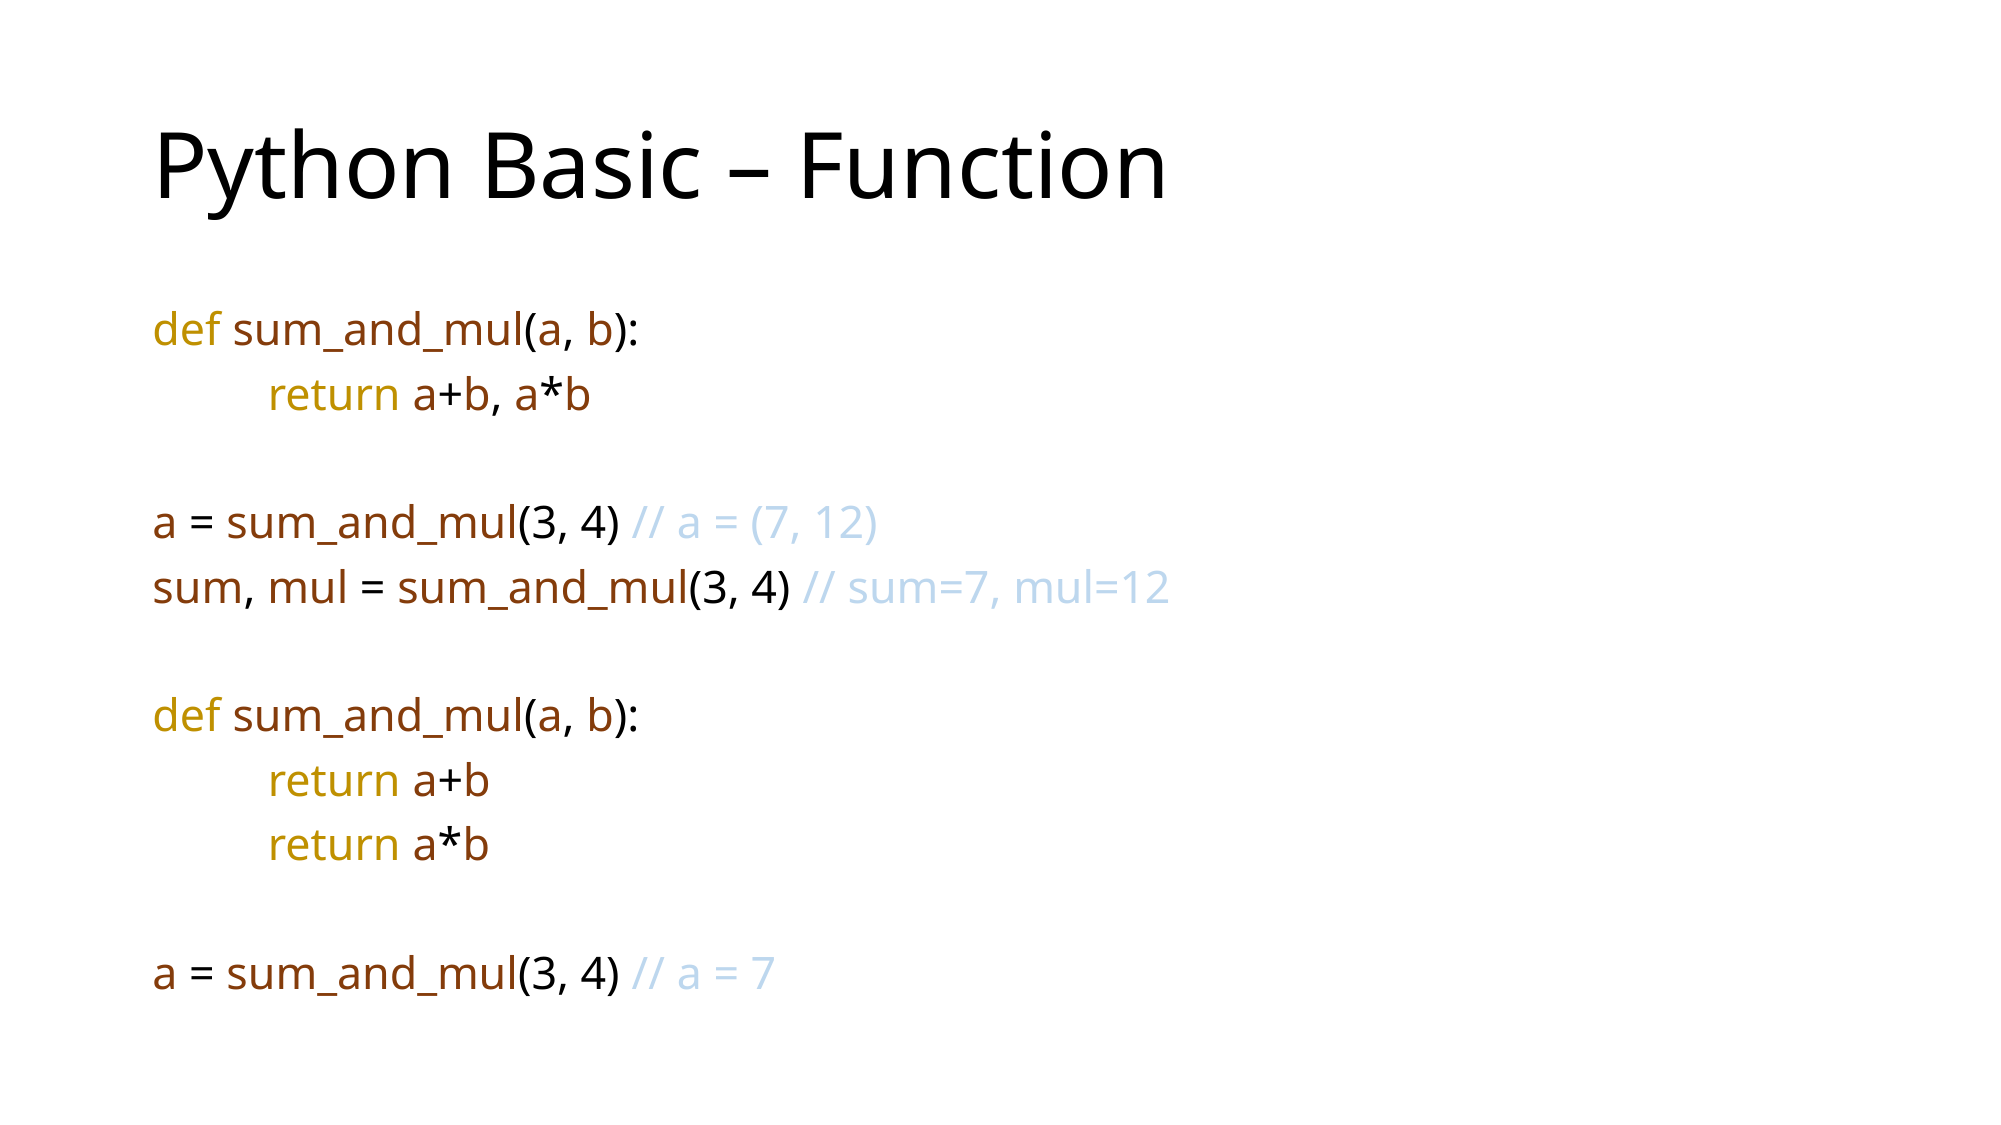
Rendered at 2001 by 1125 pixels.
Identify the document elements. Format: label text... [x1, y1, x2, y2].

title Python Basic – Function [137, 59, 1863, 278]
list def sum_and_mul(a, b): return a+b, a*b a = sum_and_mul(3, 4) // a = (7, 12) sum, mul = sum_and_mul(3, 4) // sum=7, mul=12 def sum_and_mul(a, b): return a+b return a*b a = sum_and_mul(3, 4) // a = 7 [137, 299, 1863, 1014]
